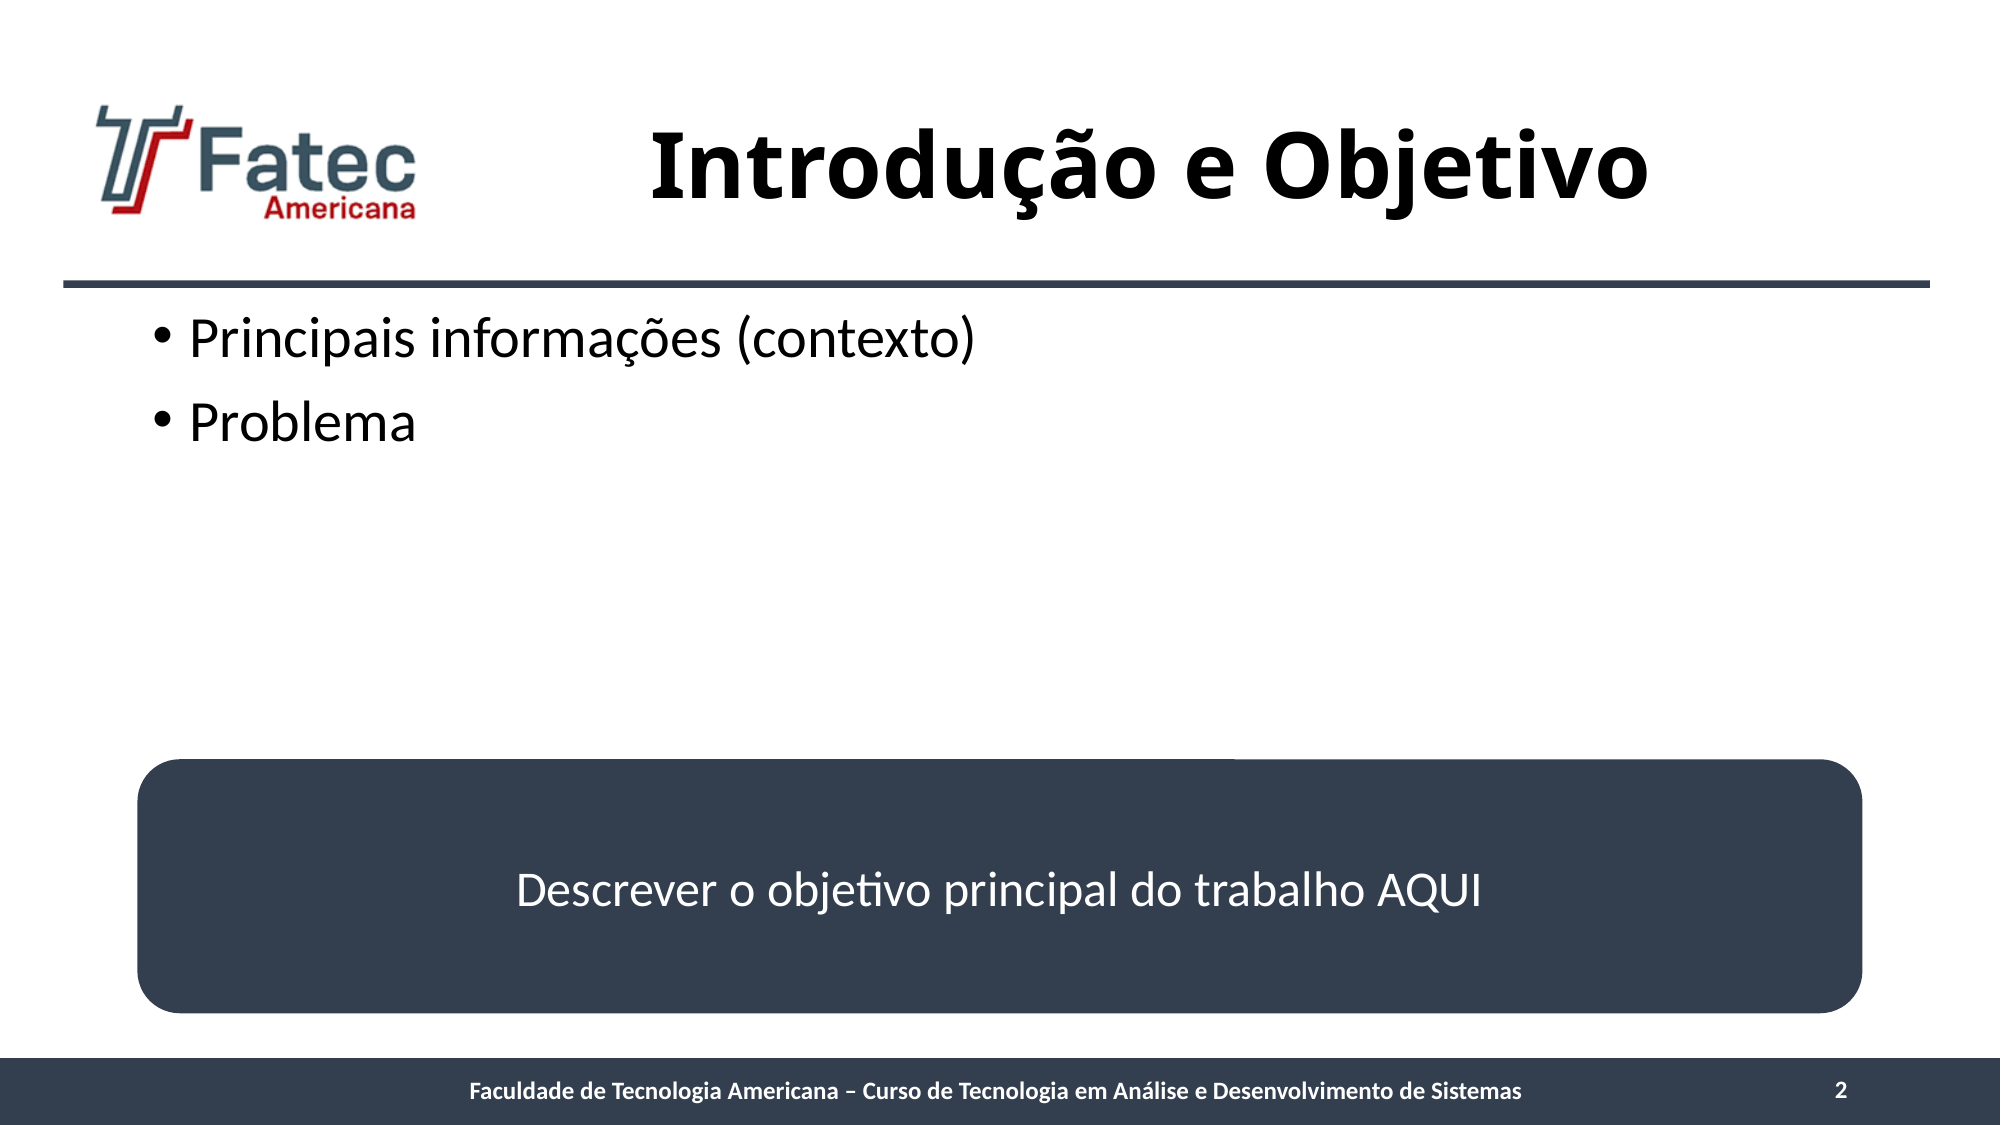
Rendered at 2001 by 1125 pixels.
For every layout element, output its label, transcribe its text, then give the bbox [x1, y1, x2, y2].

footer Faculdade de Tecnologia Americana – Curso de Tecnologia em Análise e Desenvolvimento de Sistemas [439, 1059, 1555, 1120]
list Principais informações (contexto) Problema [137, 299, 1863, 730]
text_box Descrever o objetivo principal do trabalho AQUI [136, 758, 1864, 1015]
title Introdução e Objetivo [439, 59, 1863, 278]
picture [63, 88, 435, 236]
slide_number 2 [1412, 1058, 1863, 1118]
